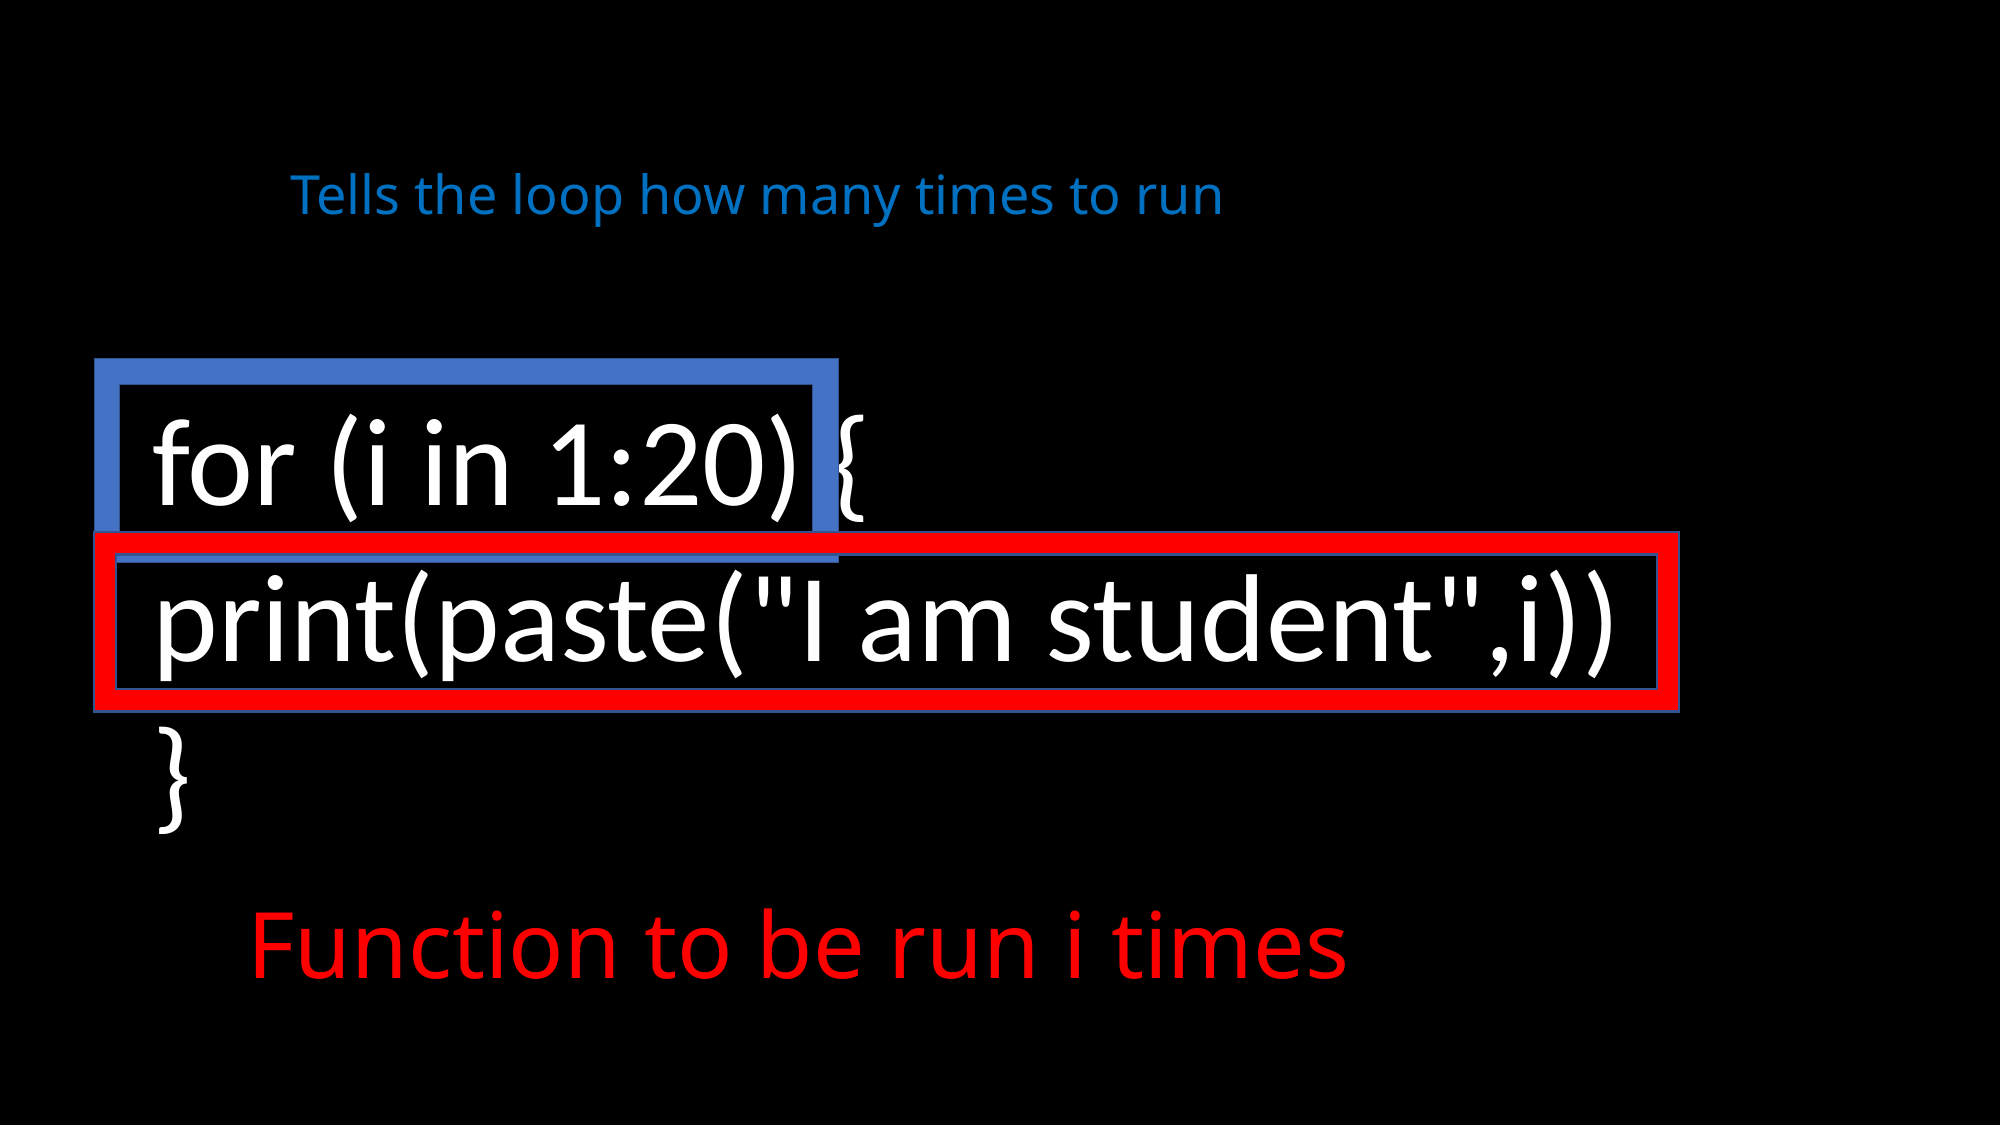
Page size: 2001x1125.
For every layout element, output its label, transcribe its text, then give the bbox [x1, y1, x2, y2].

text_box [93, 358, 839, 531]
text_box [93, 531, 1680, 713]
list for (i in 1:20) { print(paste("I am student",i)) } [137, 299, 1863, 1014]
title Tells the loop how many times to run [275, 159, 2000, 300]
text_box Function to be run i times [232, 878, 1958, 1019]
text_box [117, 556, 839, 564]
